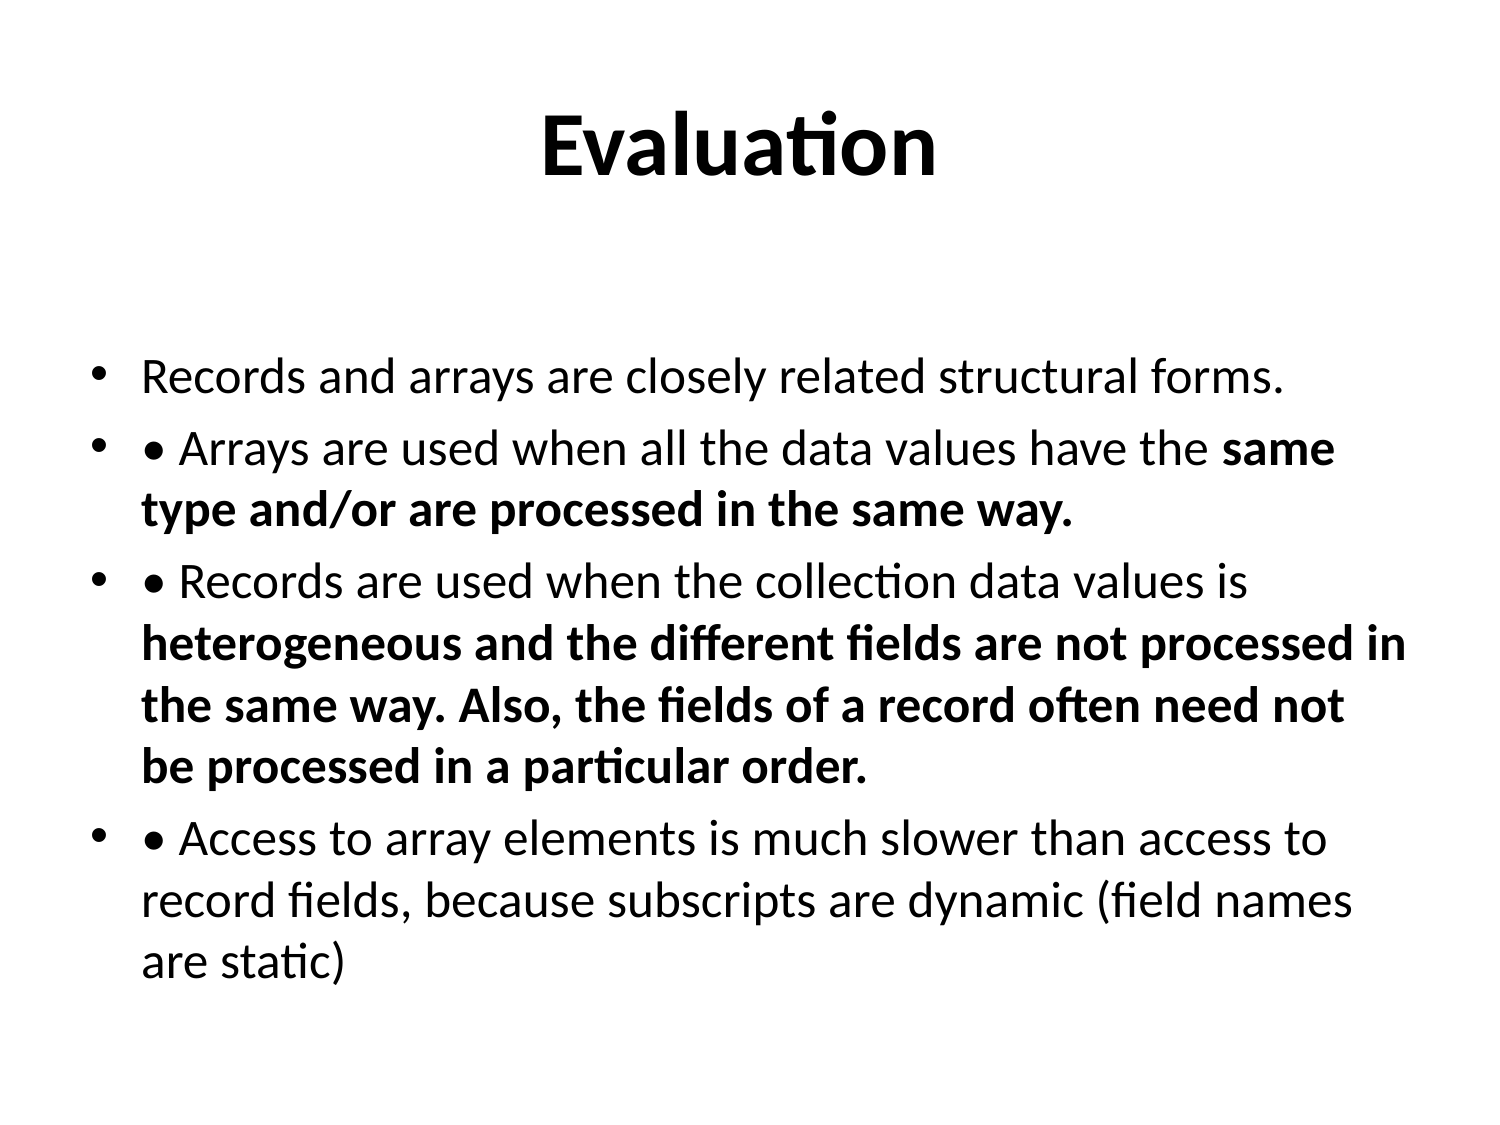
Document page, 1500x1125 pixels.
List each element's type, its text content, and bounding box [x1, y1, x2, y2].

list Records and arrays are closely related structural forms. • Arrays are used when all the data values have the same type and/or are processed in the same way. • Records are used when the collection data values is heterogeneous and the different fields are not processed in the same way. Also, the fields of a record often need not be processed in a particular order. • Access to array elements is much slower than access to record fields, because subscripts are dynamic (field names are static) [75, 262, 1425, 1005]
title Evaluation [75, 45, 1425, 233]
